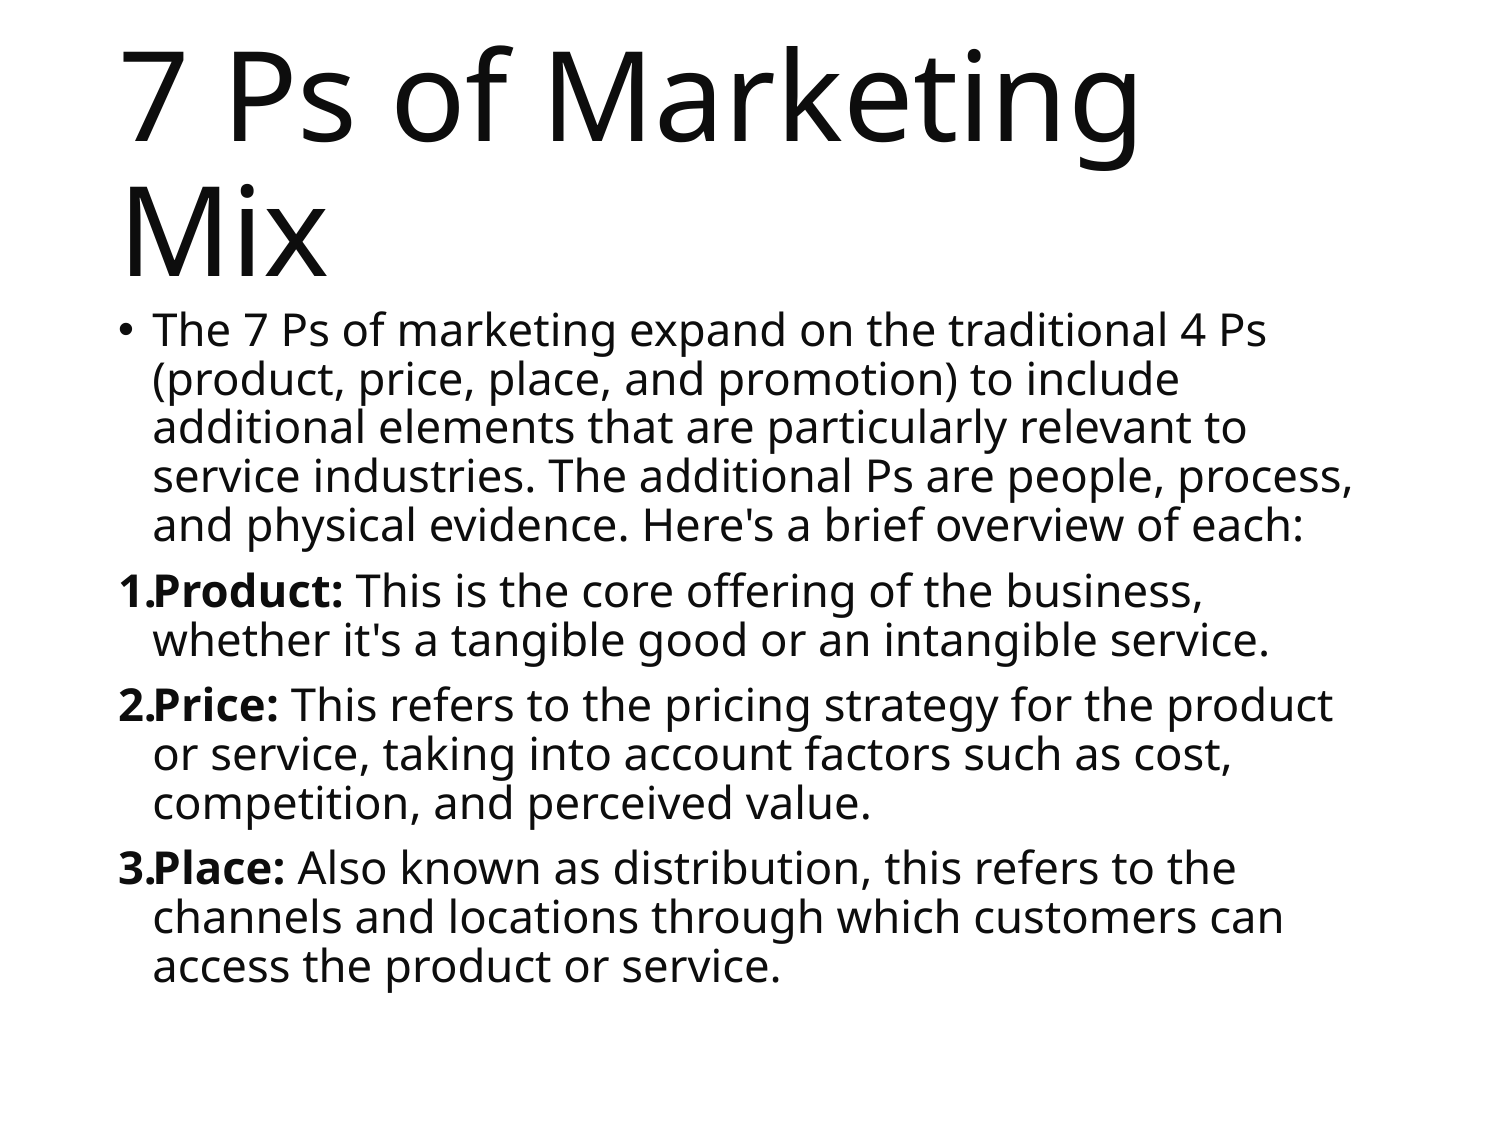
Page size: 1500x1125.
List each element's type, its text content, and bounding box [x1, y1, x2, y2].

list The 7 Ps of marketing expand on the traditional 4 Ps (product, price, place, and promotion) to include additional elements that are particularly relevant to service industries. The additional Ps are people, process, and physical evidence. Here's a brief overview of each: Product: This is the core offering of the business, whether it's a tangible good or an intangible service. Price: This refers to the pricing strategy for the product or service, taking into account factors such as cost, competition, and perceived value. Place: Also known as distribution, this refers to the channels and locations through which customers can access the product or service. [103, 299, 1397, 1014]
title 7 Ps of Marketing Mix [103, 59, 1397, 278]
